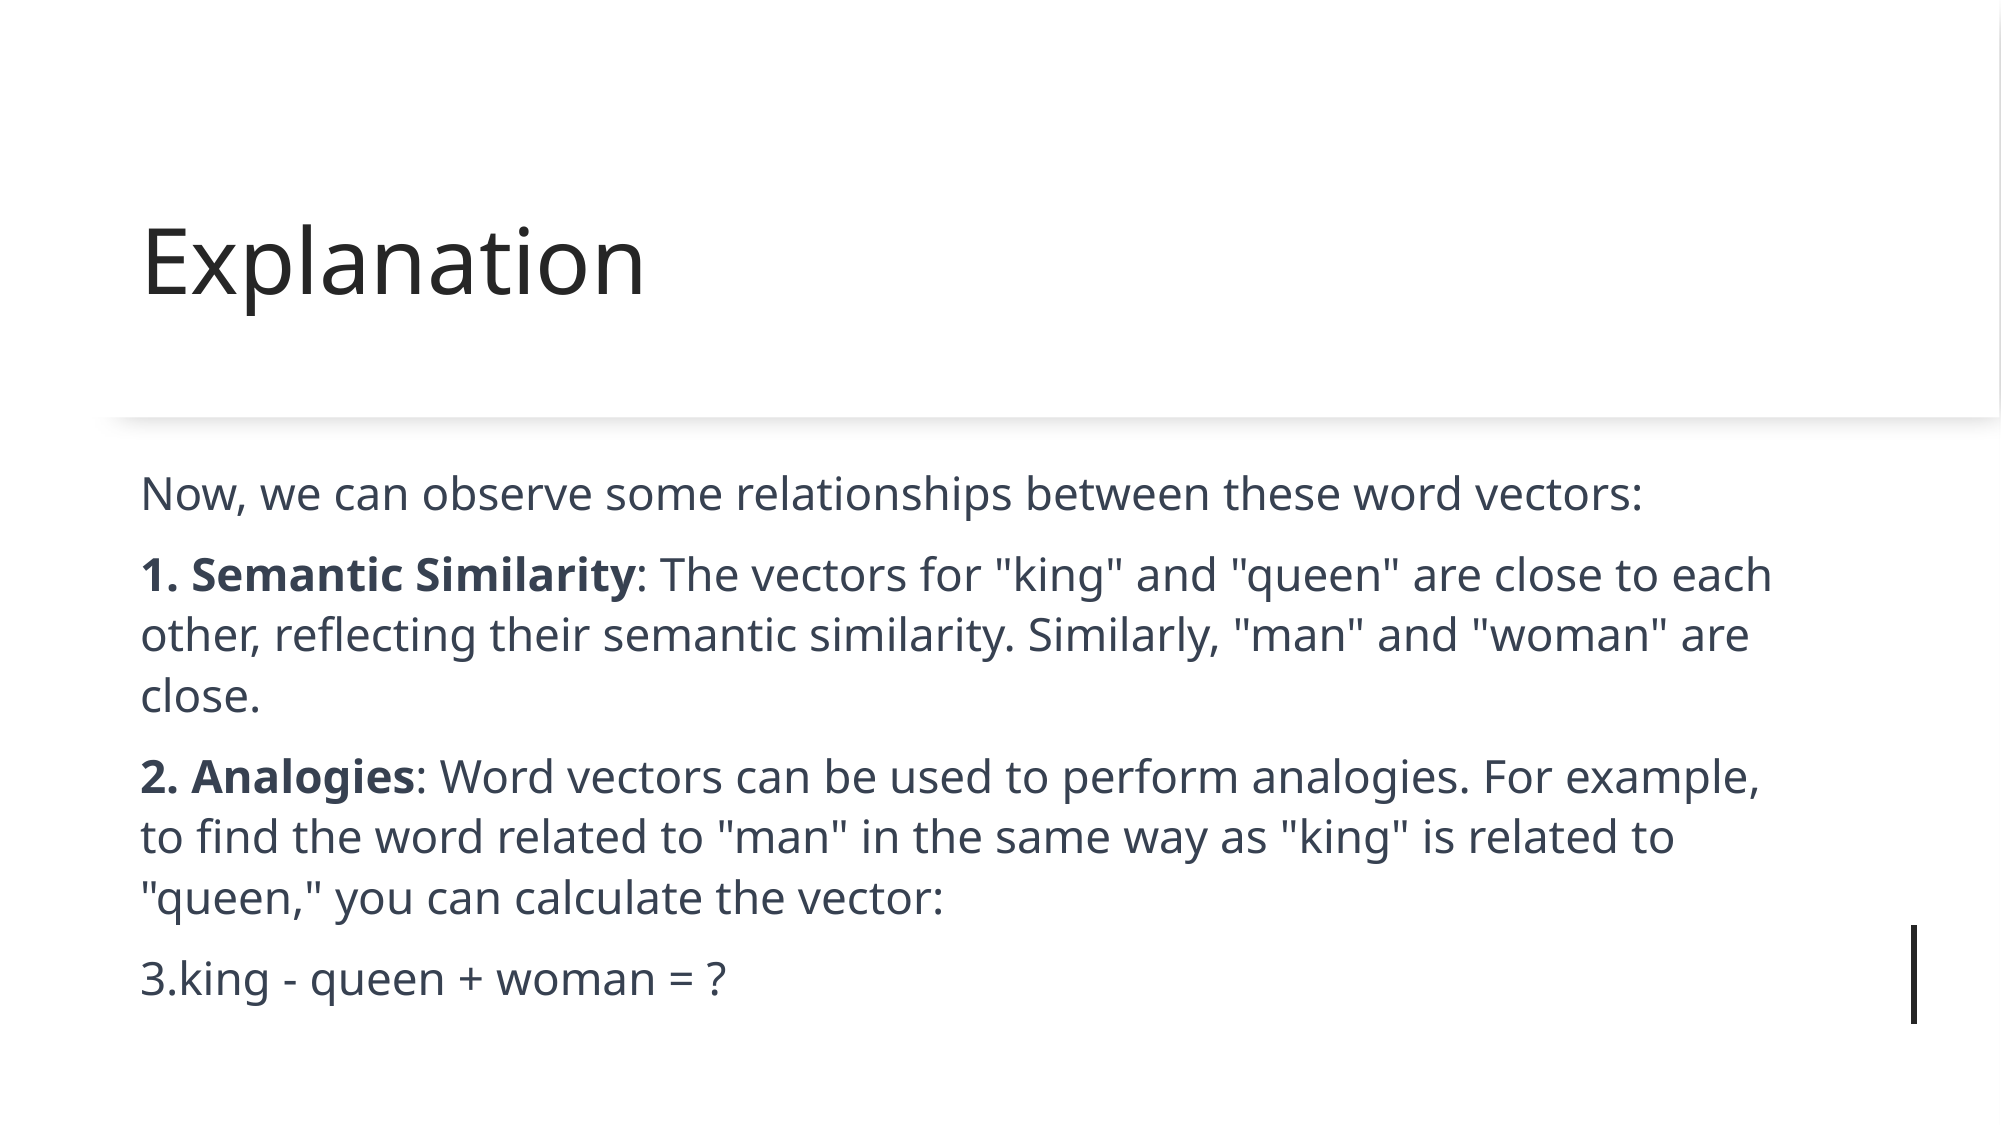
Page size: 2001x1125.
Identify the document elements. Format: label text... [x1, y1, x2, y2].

title Explanation [124, 140, 1828, 376]
list Now, we can observe some relationships between these word vectors: Semantic Similarity: The vectors for "king" and "queen" are close to each other, reflecting their semantic similarity. Similarly, "man" and "woman" are close. Analogies: Word vectors can be used to perform analogies. For example, to find the word related to "man" in the same way as "king" is related to "queen," you can calculate the vector: king - queen + woman = ? [124, 451, 1828, 987]
